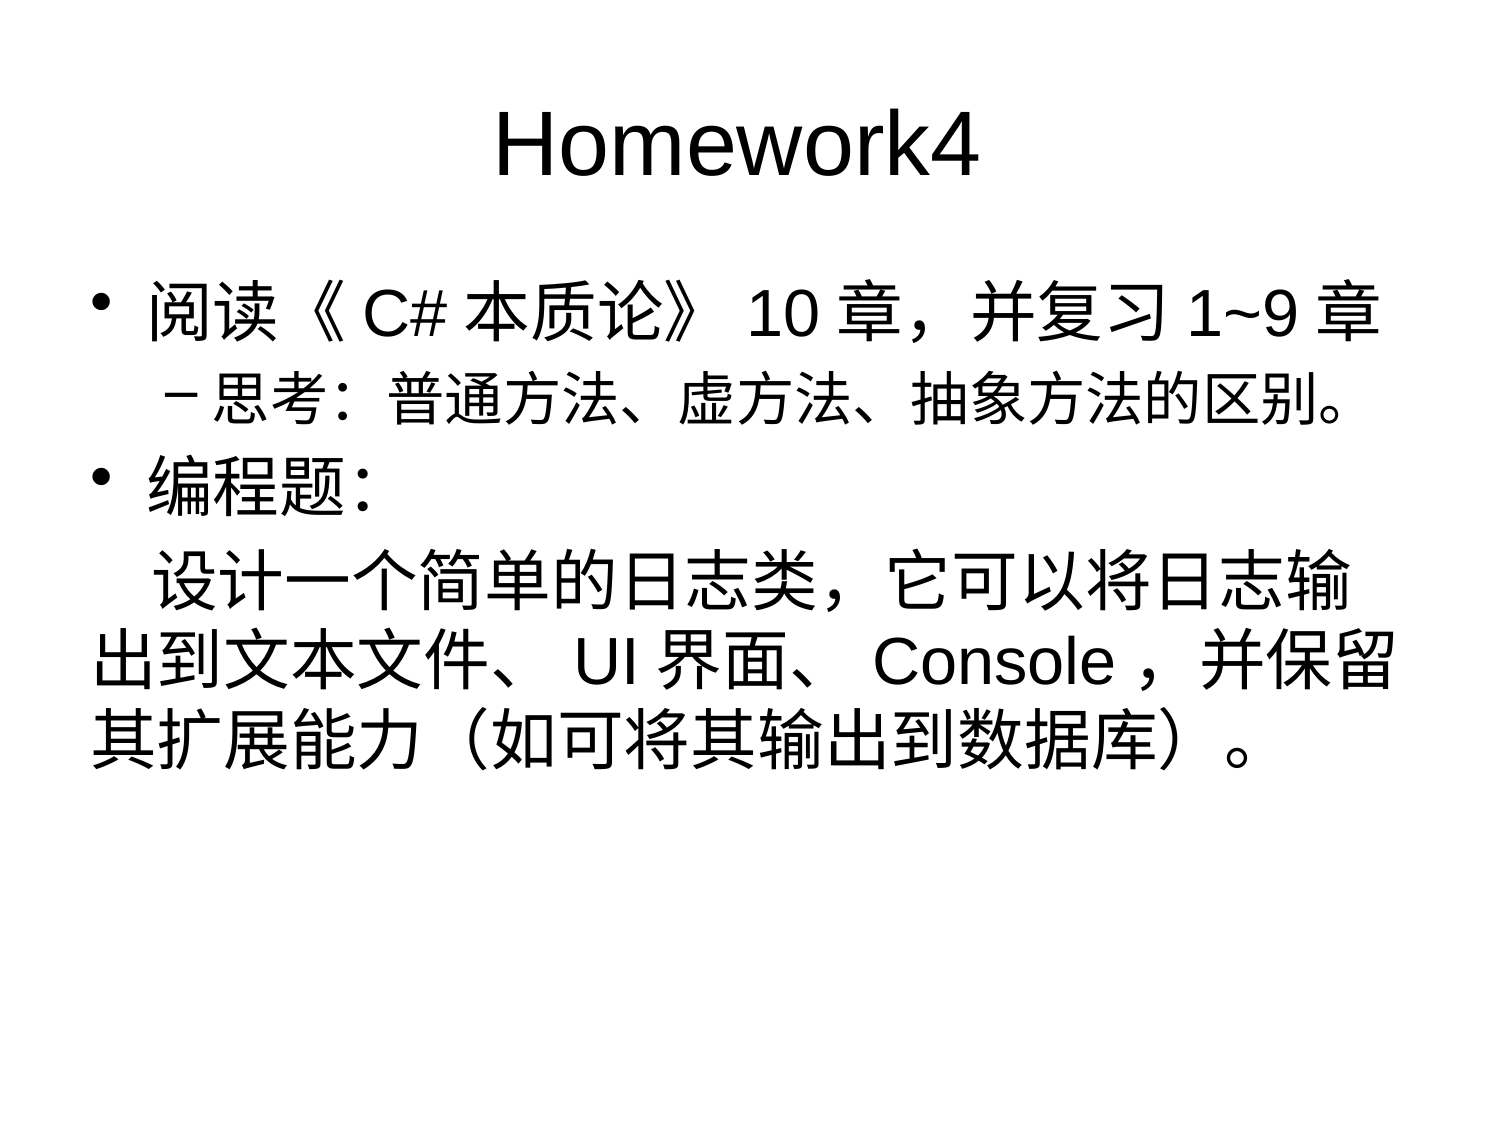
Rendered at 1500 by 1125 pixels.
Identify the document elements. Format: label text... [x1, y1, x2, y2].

title Homework4 [75, 45, 1425, 233]
list 阅读《C#本质论》10章，并复习1~9章 思考：普通方法、虚方法、抽象方法的区别。 编程题： 设计一个简单的日志类，它可以将日志输出到文本文件、UI界面、Console，并保留其扩展能力（如可将其输出到数据库）。 [75, 262, 1425, 1005]
